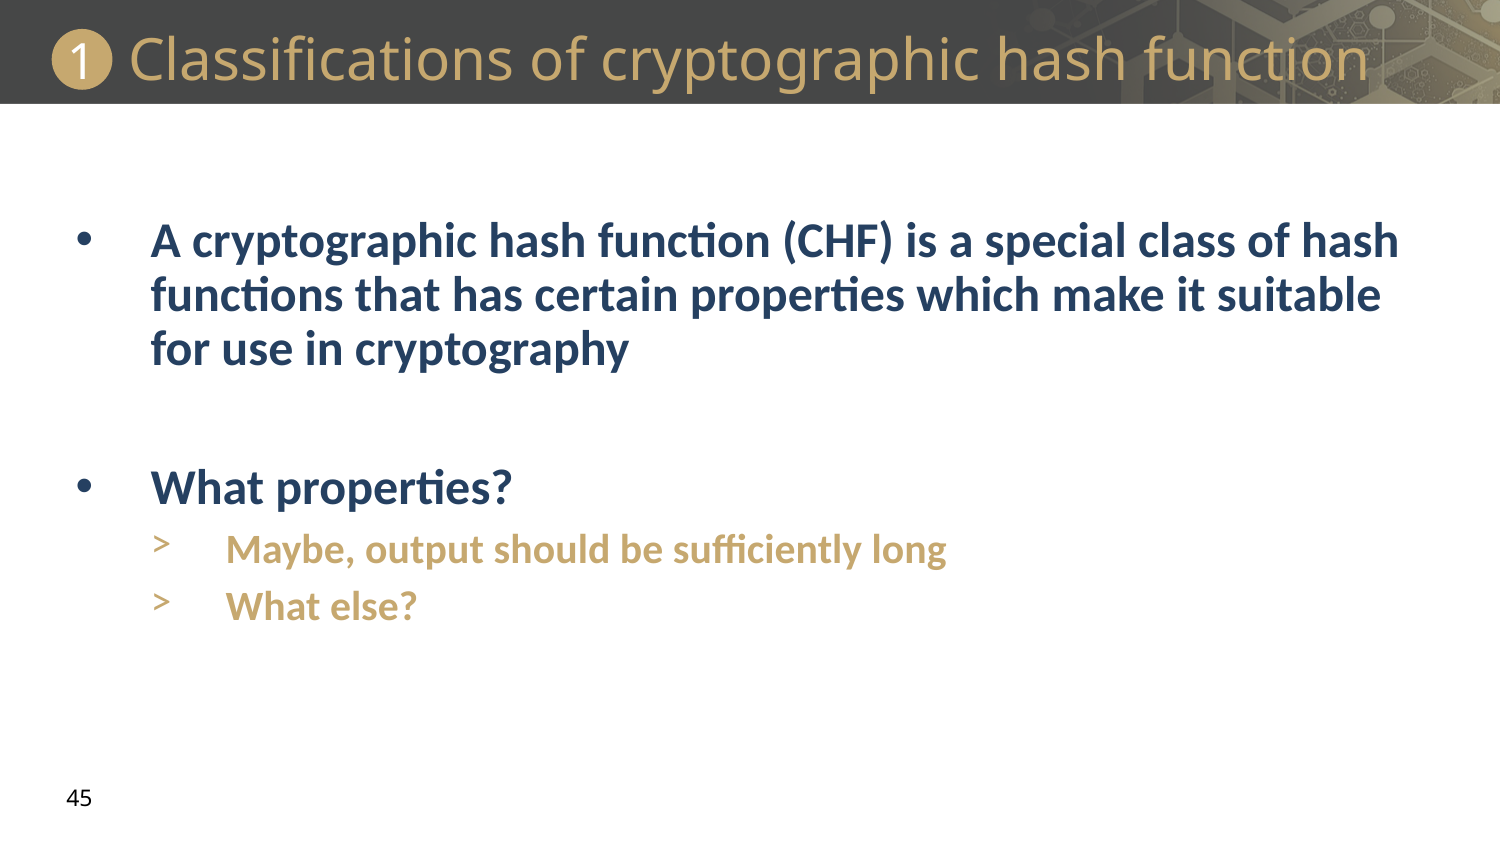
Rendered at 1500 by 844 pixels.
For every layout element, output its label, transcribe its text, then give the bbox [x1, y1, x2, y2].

text_box A cryptographic hash function (CHF) is a special class of hash functions that has certain properties which make it suitable for use in cryptography What properties? Maybe, output should be sufficiently long What else? [60, 206, 1439, 638]
list 1 [51, 28, 113, 90]
text_box 45 [51, 776, 389, 822]
title Classifications of cryptographic hash function [113, 13, 1459, 100]
picture [0, 0, 1500, 103]
